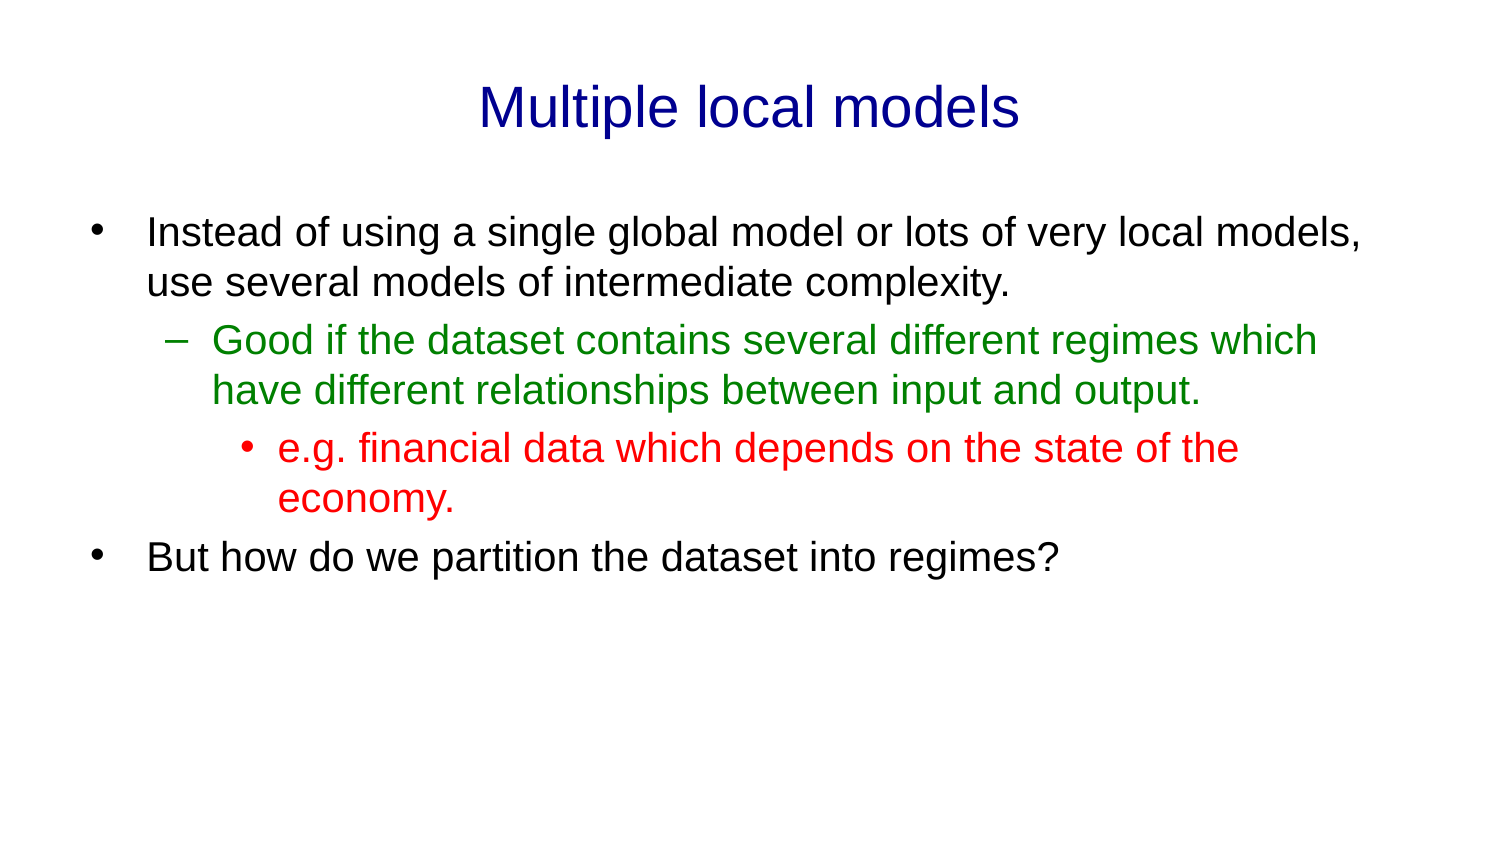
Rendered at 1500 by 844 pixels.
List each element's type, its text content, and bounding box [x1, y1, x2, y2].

list Instead of using a single global model or lots of very local models, use several models of intermediate complexity. Good if the dataset contains several different regimes which have different relationships between input and output. e.g. financial data which depends on the state of the economy. But how do we partition the dataset into regimes? [75, 196, 1425, 754]
title Multiple local models [75, 33, 1425, 175]
